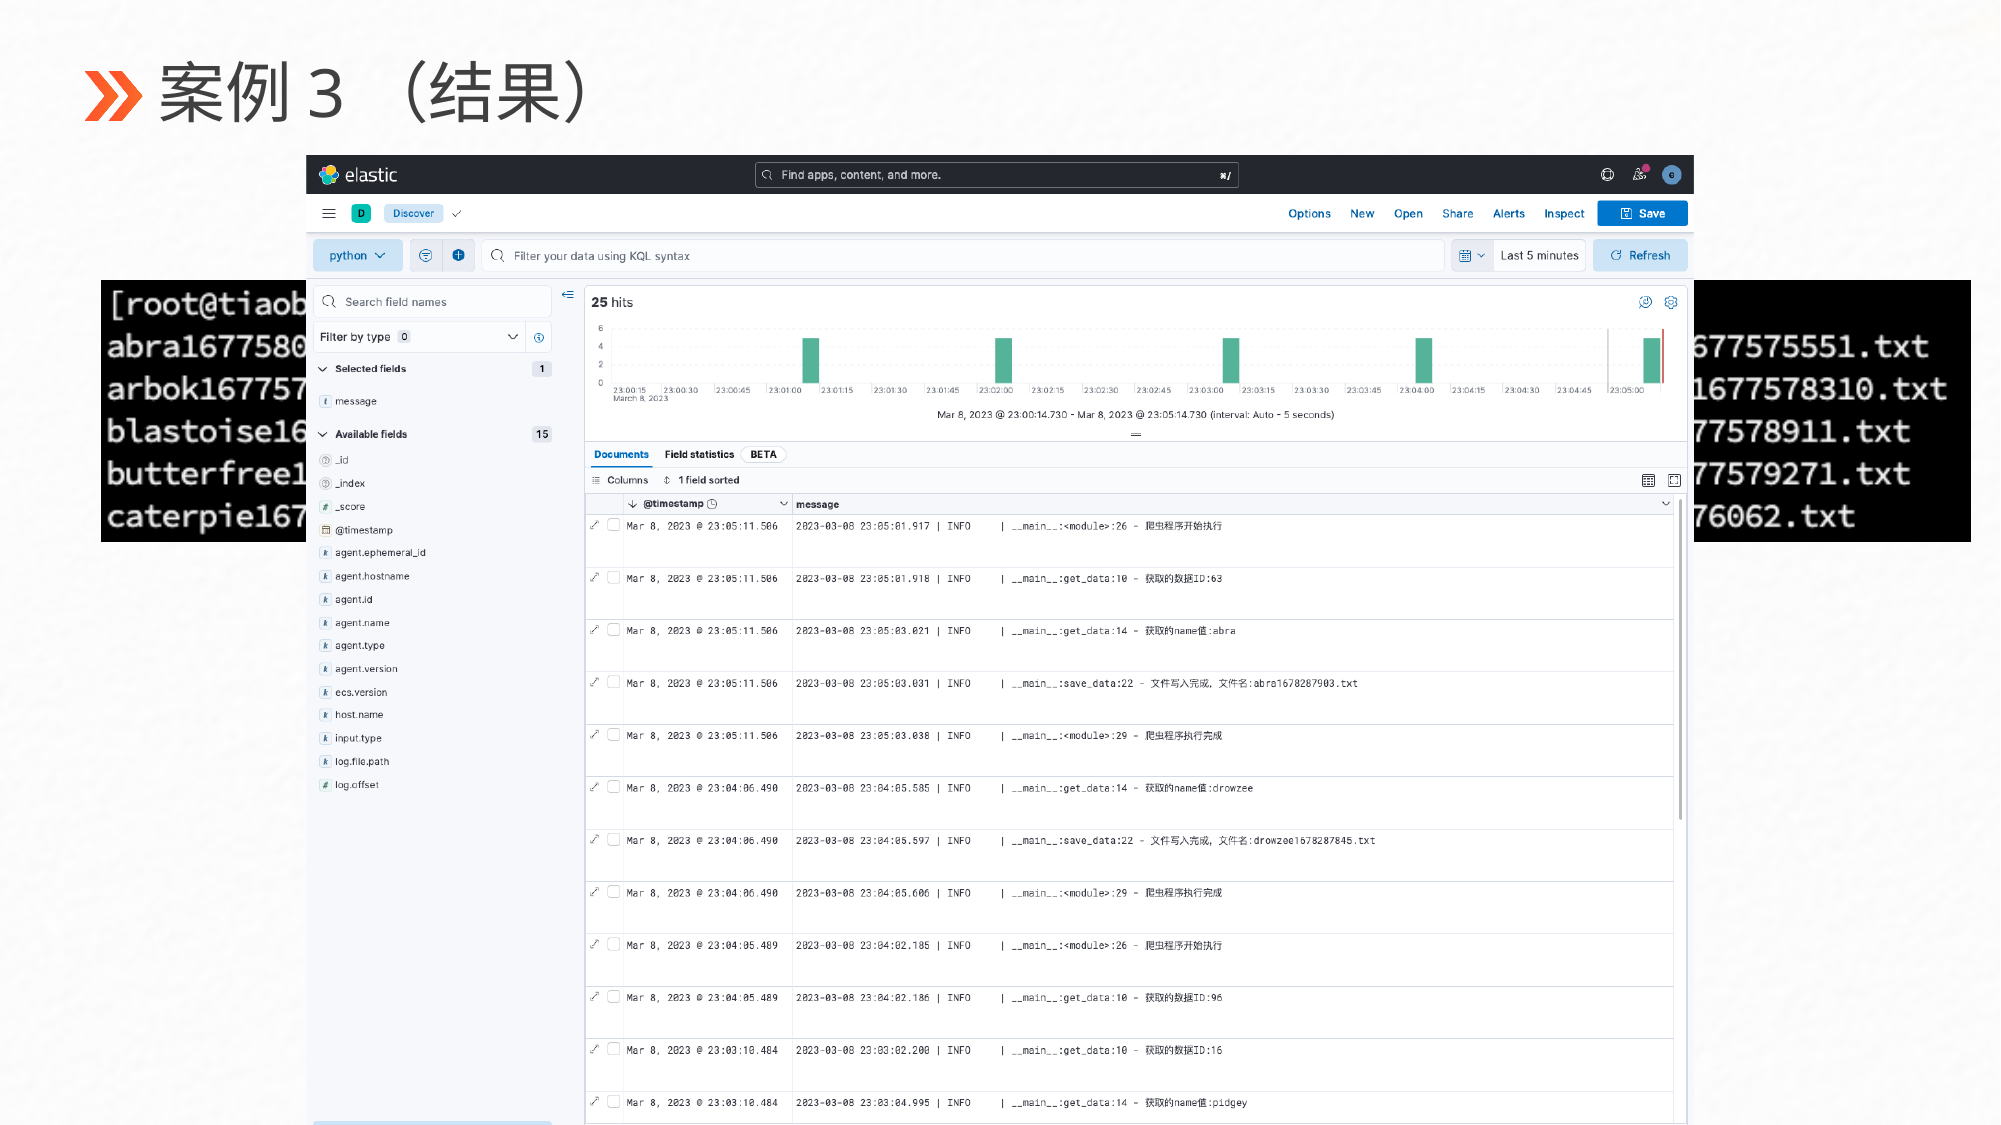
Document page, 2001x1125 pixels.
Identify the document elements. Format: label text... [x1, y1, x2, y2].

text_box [101, 280, 306, 645]
picture [306, 155, 1694, 1125]
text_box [84, 71, 143, 121]
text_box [1694, 280, 1971, 645]
text_box 案例3（结果） [143, 43, 644, 139]
